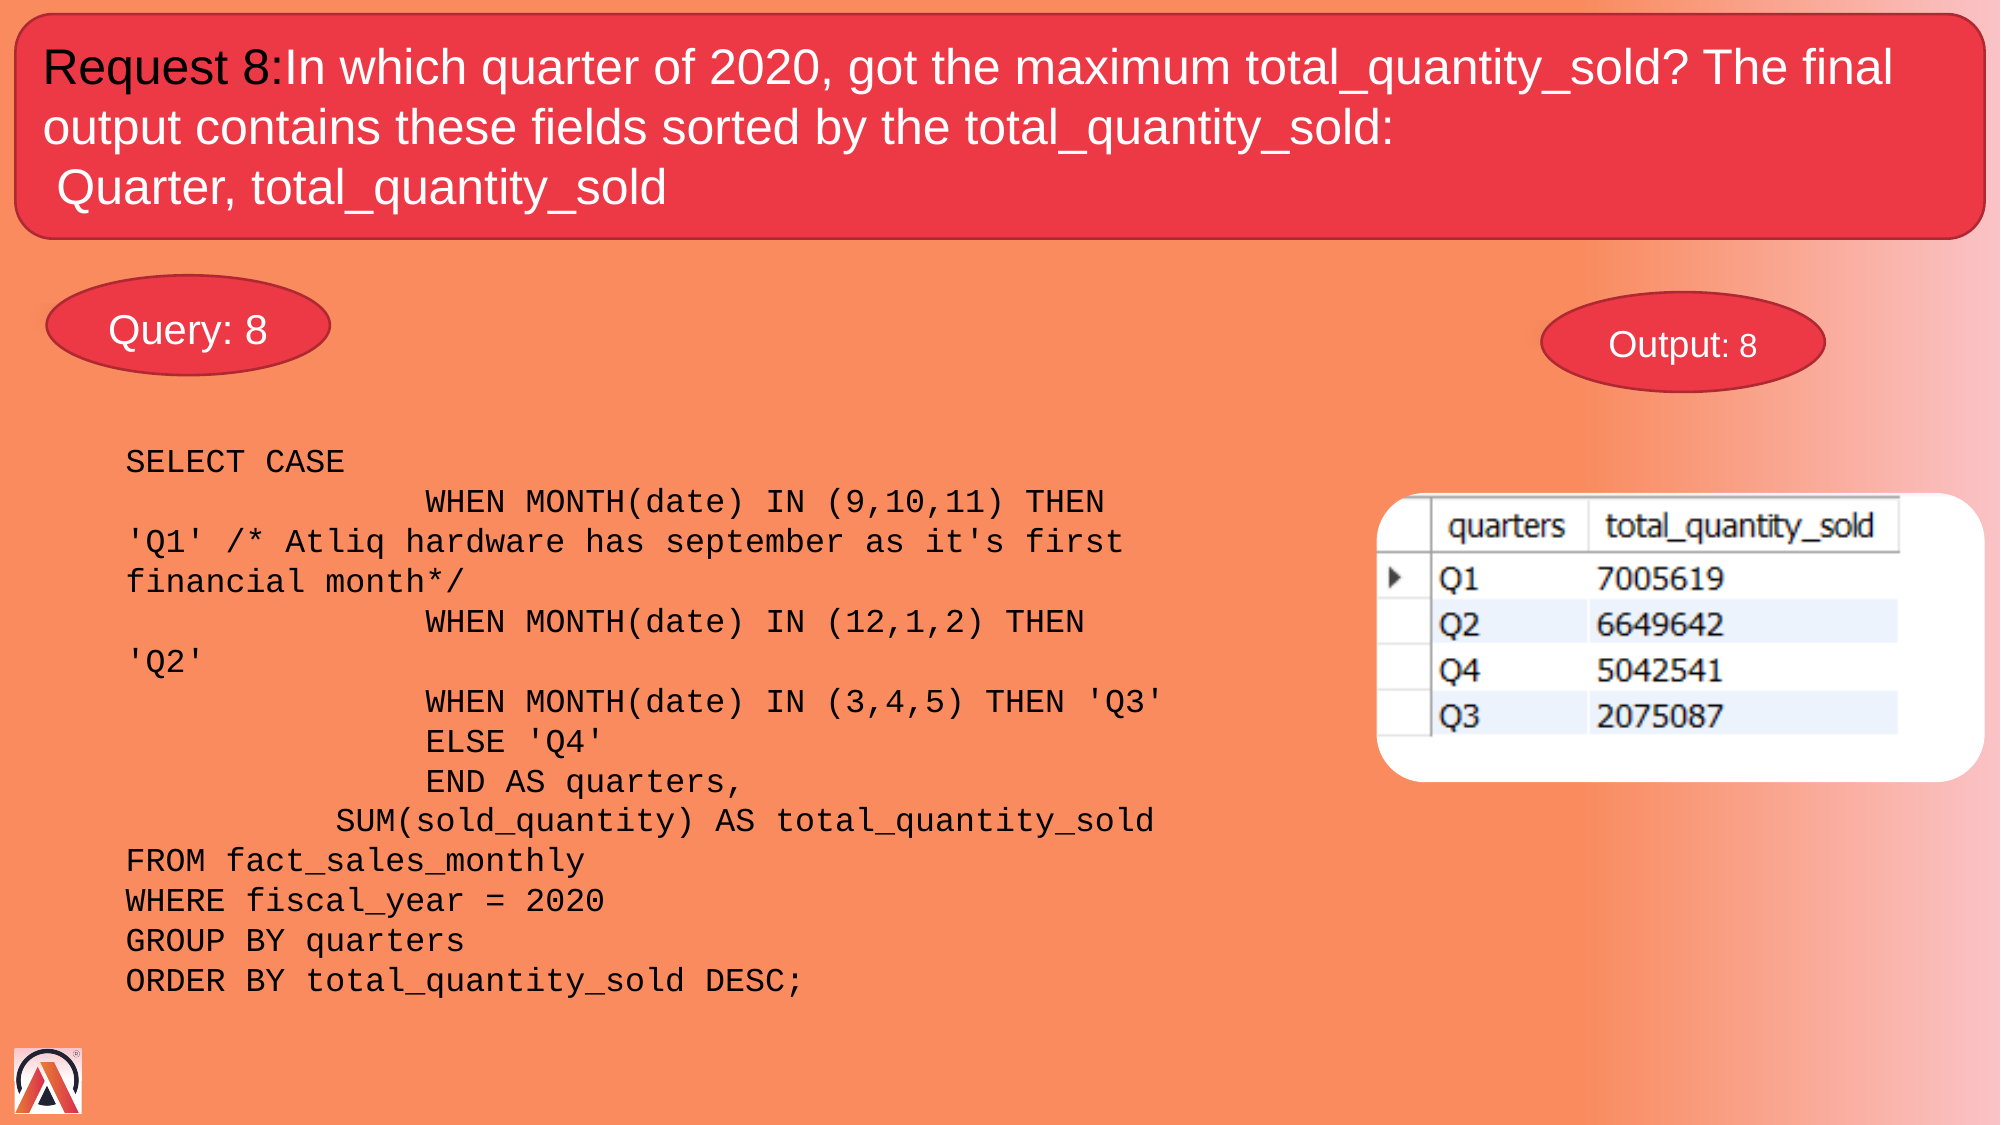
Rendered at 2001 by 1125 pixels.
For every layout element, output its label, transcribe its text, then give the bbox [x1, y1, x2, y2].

text_box [72, 283, 305, 295]
text_box Request 8:In which quarter of 2020, got the maximum total_quantity_sold? The final output contains these fields sorted by the total_quantity_sold: Quarter, total_quantity_sold [27, 27, 2000, 283]
text_box Query: 8 [0, 295, 486, 361]
picture [14, 1047, 82, 1114]
picture [1376, 492, 1985, 783]
text_box [85, 361, 291, 377]
text_box SELECT CASE WHEN MONTH(date) IN (9,10,11) THEN 'Q1' /* Atliq hardware has september as it's first financial month*/ WHEN MONTH(date) IN (12,1,2) THEN 'Q2' WHEN MONTH(date) IN (3,4,5) THEN 'Q3' ELSE 'Q4' END AS quarters, SUM(sold_quantity) AS total_quantity_sold FROM fact_sales_monthly WHERE fiscal_year = 2020 GROUP BY quarters ORDER BY total_quantity_sold DESC; [110, 431, 1182, 1006]
text_box Output: 8 [1540, 290, 1827, 394]
text_box [14, 12, 1978, 231]
